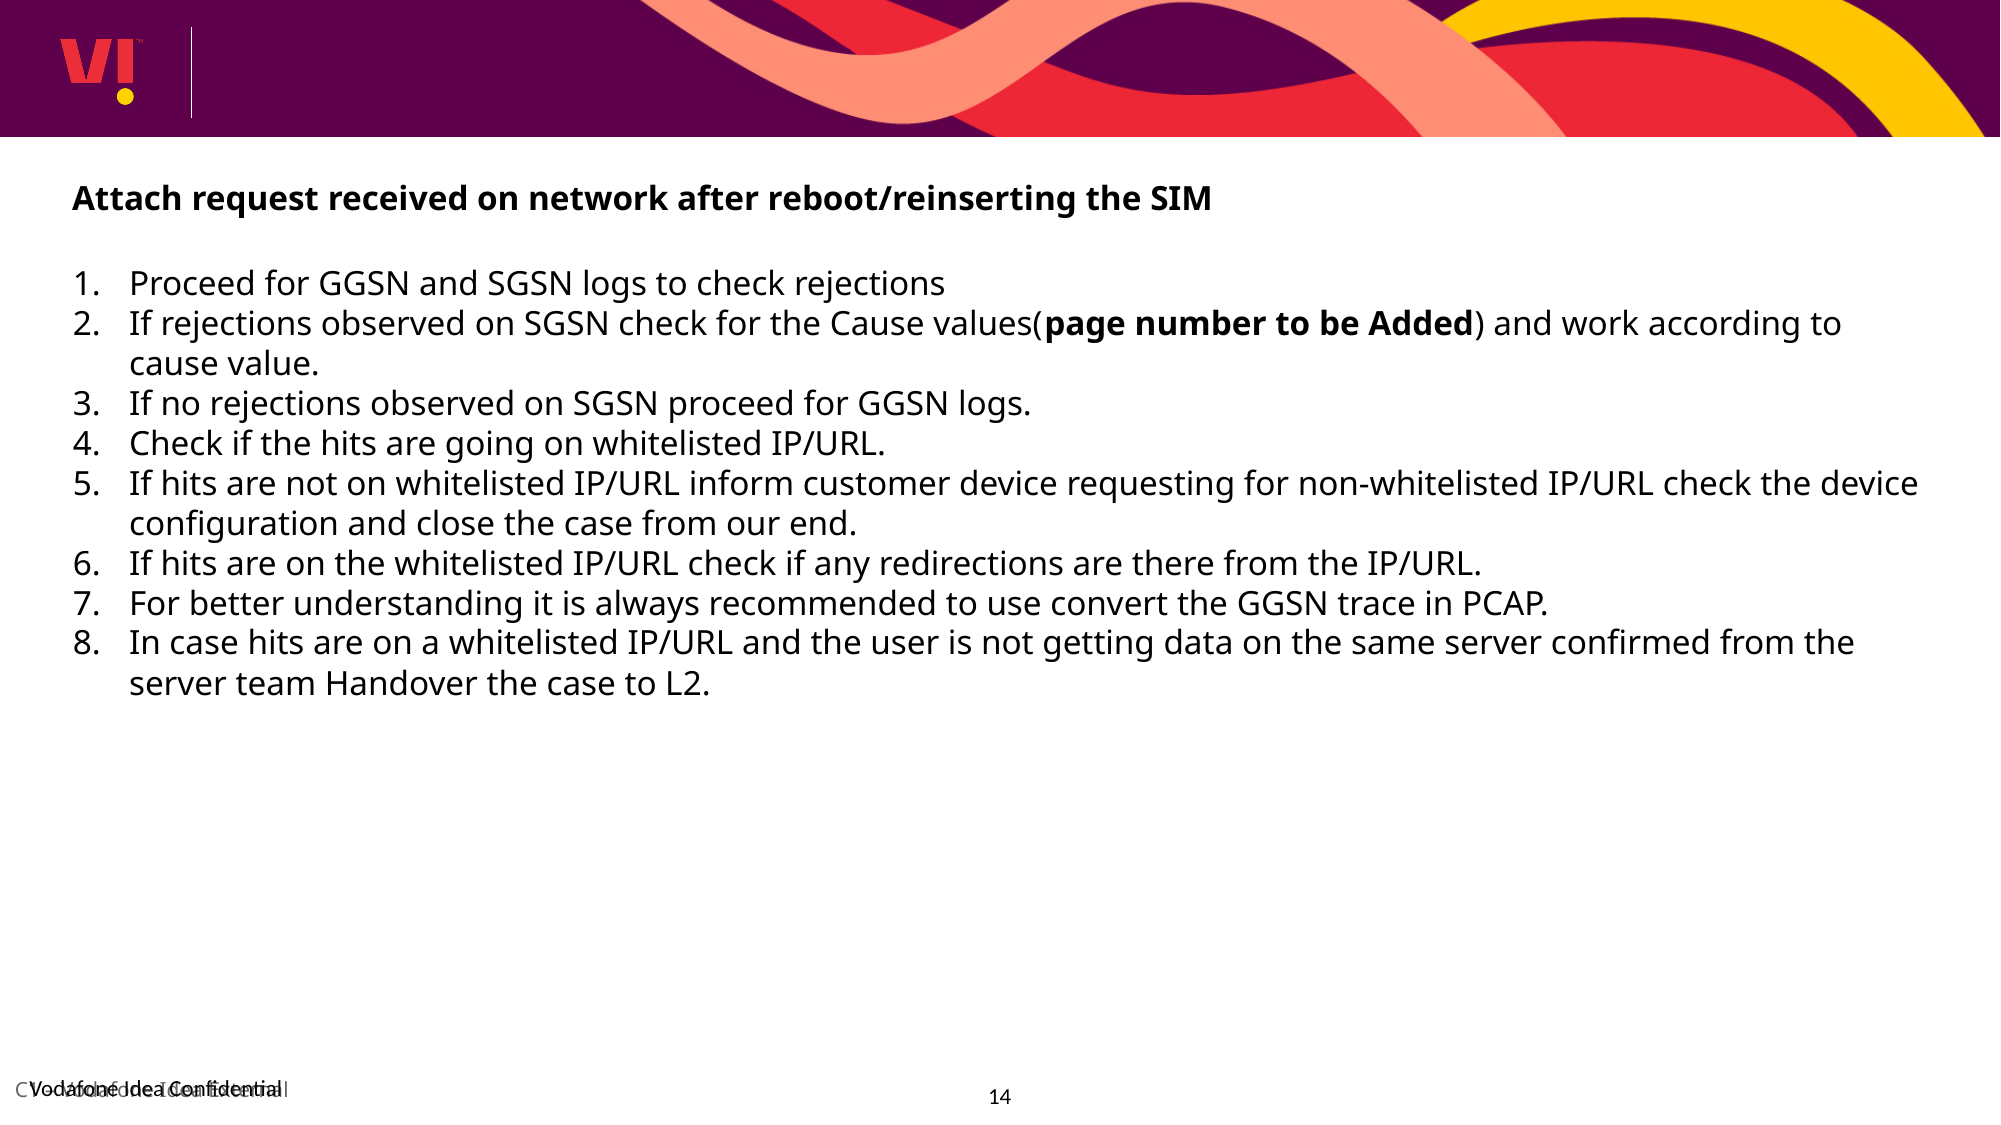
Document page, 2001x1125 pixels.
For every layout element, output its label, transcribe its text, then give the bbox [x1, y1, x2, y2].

picture [0, 0, 2000, 137]
text_box Proceed for GGSN and SGSN logs to check rejections If rejections observed on SGSN check for the Cause values(page number to be Added) and work according to cause value. If no rejections observed on SGSN proceed for GGSN logs. Check if the hits are going on whitelisted IP/URL. If hits are not on whitelisted IP/URL inform customer device requesting for non-whitelisted IP/URL check the device configuration and close the case from our end. If hits are on the whitelisted IP/URL check if any redirections are there from the IP/URL. For better understanding it is always recommended to use convert the GGSN trace in PCAP. In case hits are on a whitelisted IP/URL and the user is not getting data on the same server confirmed from the server team Handover the case to L2. [58, 254, 1949, 709]
slide_number 14 [928, 1065, 1072, 1125]
text_box Attach request received on network after reboot/reinserting the SIM [57, 169, 1663, 225]
